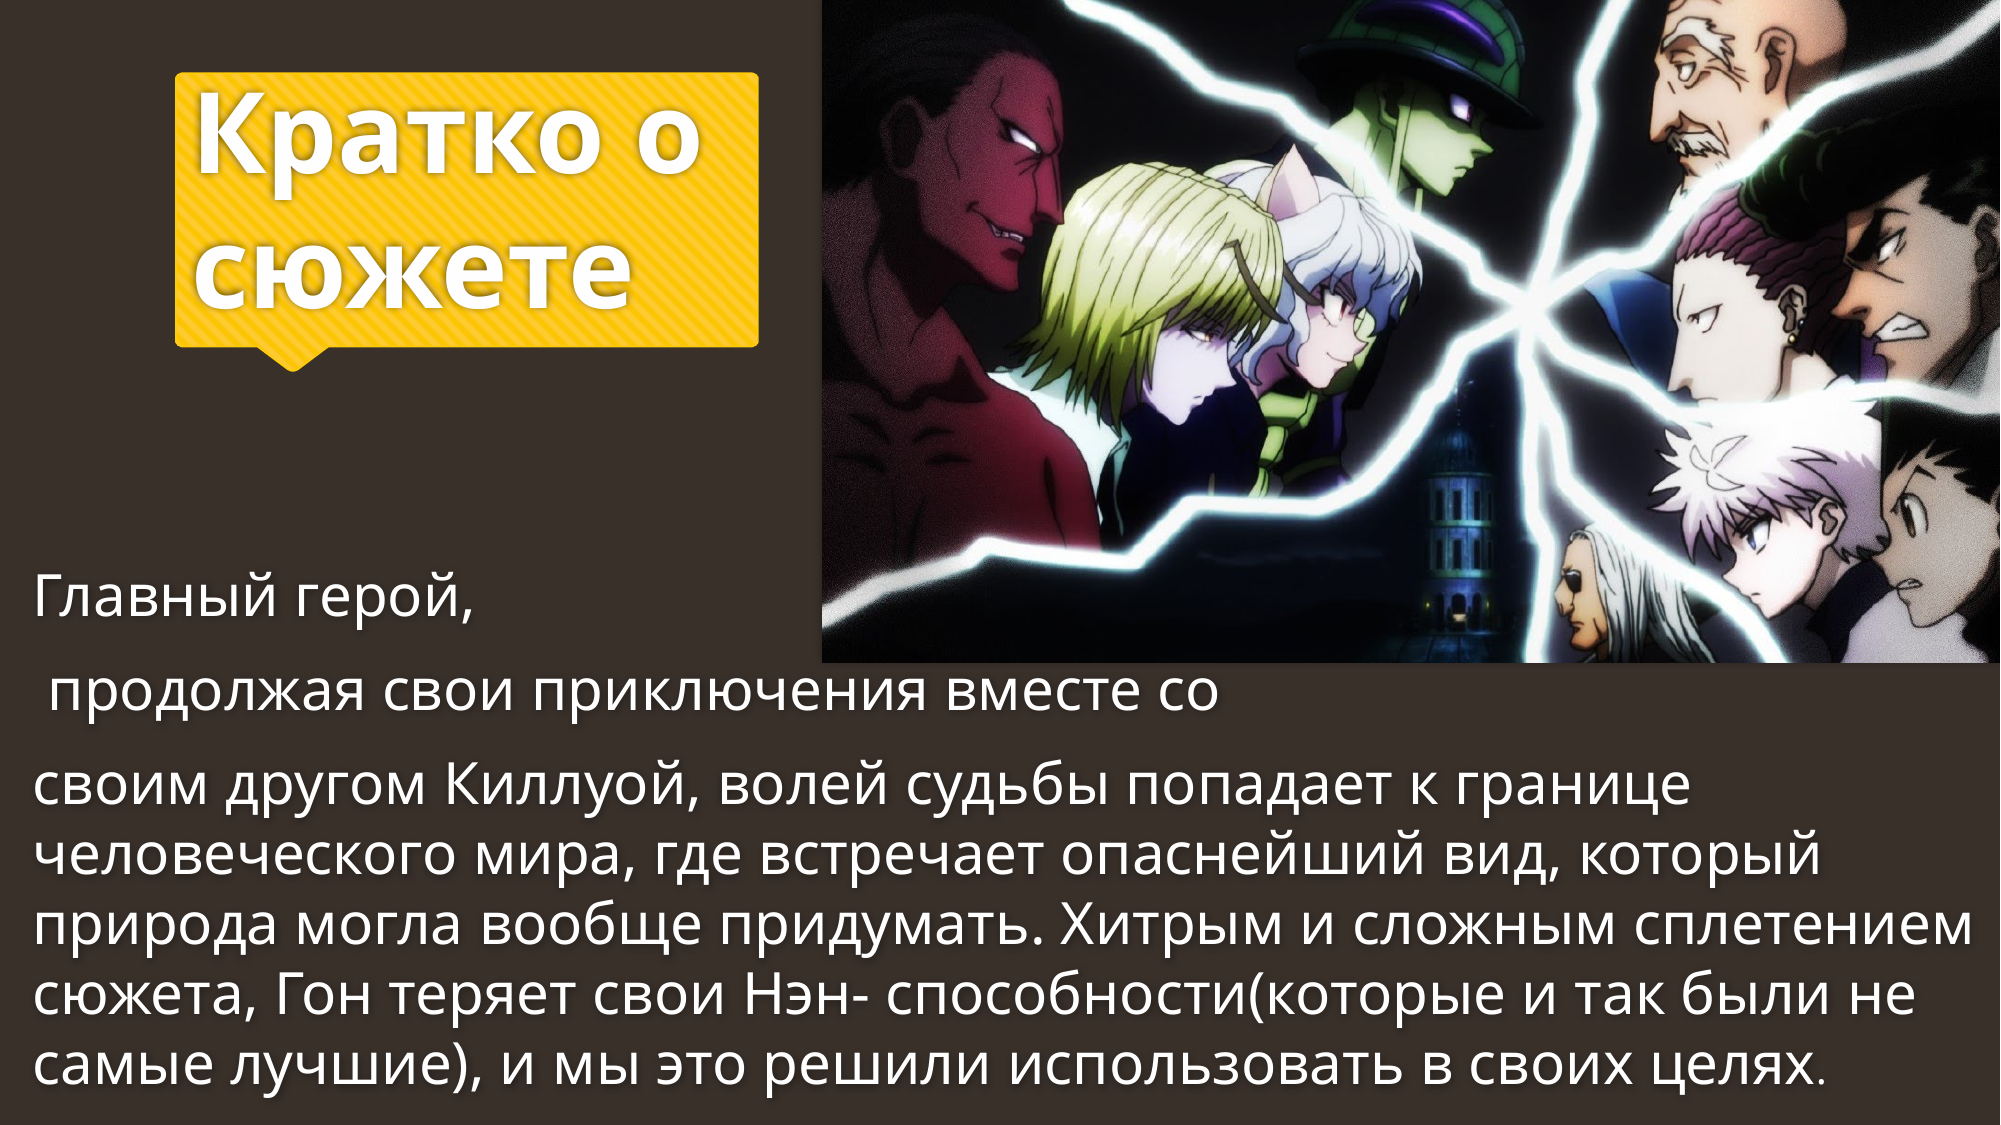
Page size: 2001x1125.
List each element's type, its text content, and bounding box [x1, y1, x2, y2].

title Кратко о сюжете [176, 73, 758, 339]
list Главный герой, продолжая свои приключения вместе со своим другом Киллуой, волей судьбы попадает к границе человеческого мира, где встречает опаснейший вид, который природа могла вообще придумать. Хитрым и сложным сплетением сюжета, Гон теряет свои Нэн- способности(которые и так были не самые лучшие), и мы это решили использовать в своих целях. [17, 529, 2000, 1125]
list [822, 0, 2000, 663]
